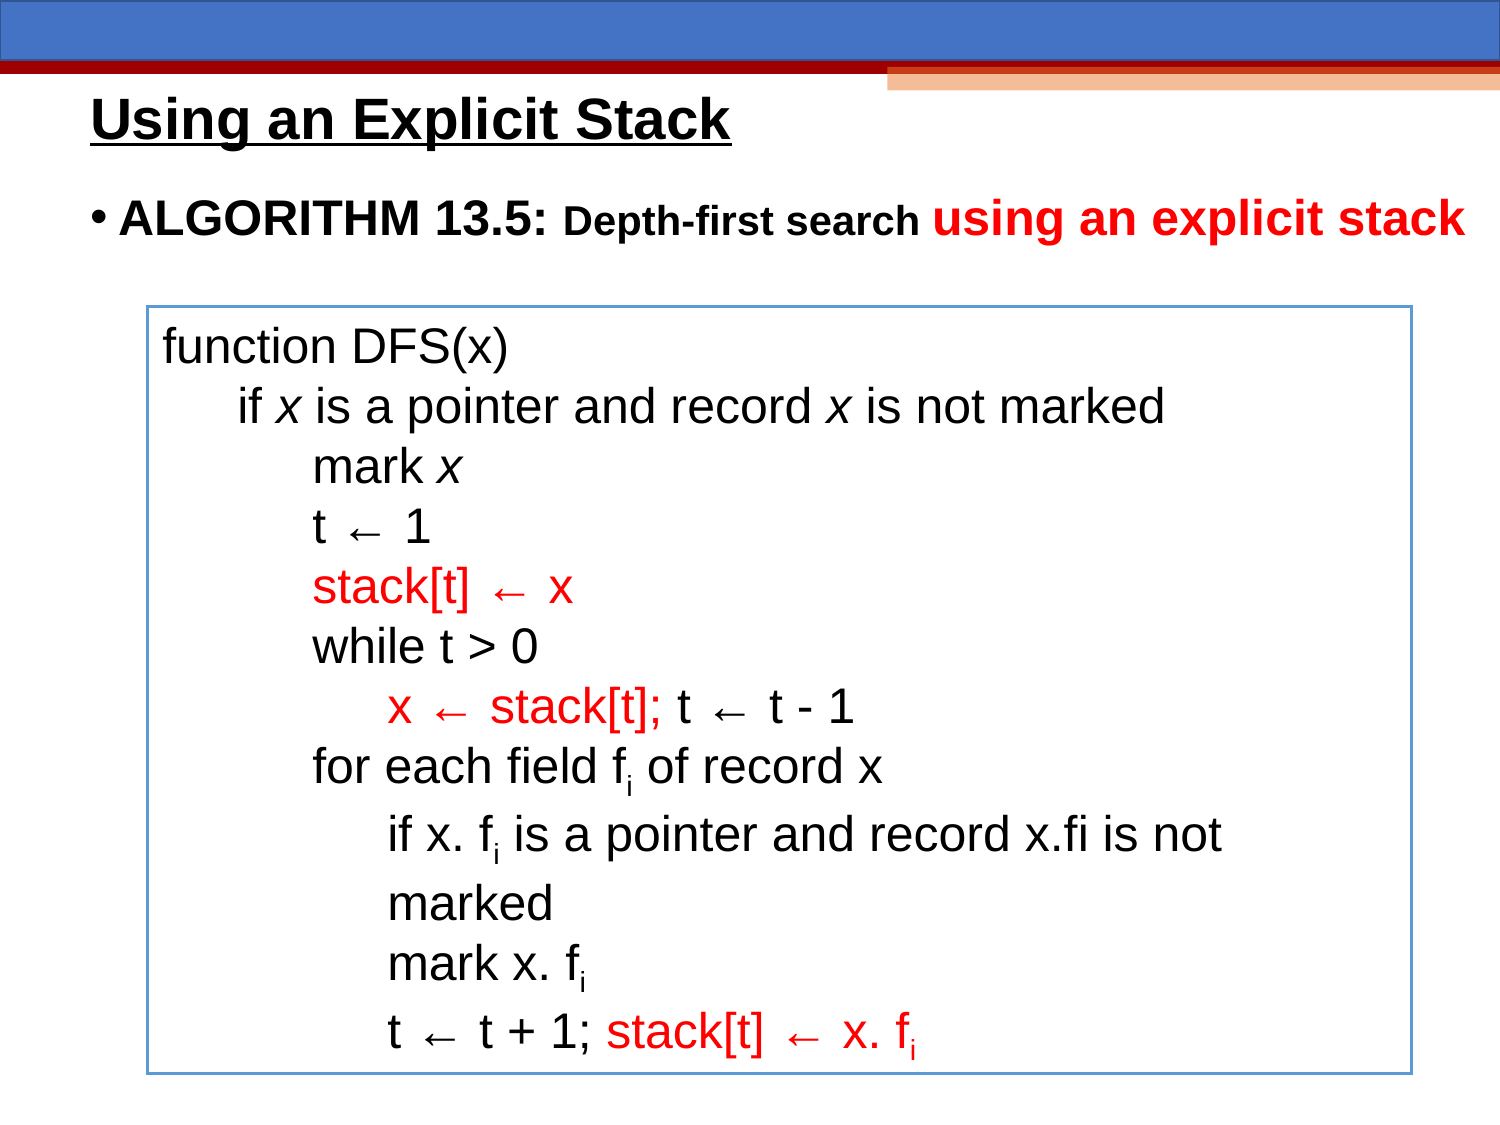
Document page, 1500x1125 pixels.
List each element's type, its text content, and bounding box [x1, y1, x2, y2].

text_box function DFS(x) if x is a pointer and record x is not marked mark x t ← 1 stack[t] ← x while t > 0 x ← stack[t]; t ← t - 1 for each field fi of record x if x. fi is a pointer and record x.fi is not marked mark x. fi t ← t + 1; stack[t] ← x. fi [146, 305, 1412, 1075]
title Using an Explicit Stack [75, 56, 1425, 185]
list ALGORITHM 13.5: Depth-first search using an explicit stack [75, 185, 1485, 261]
